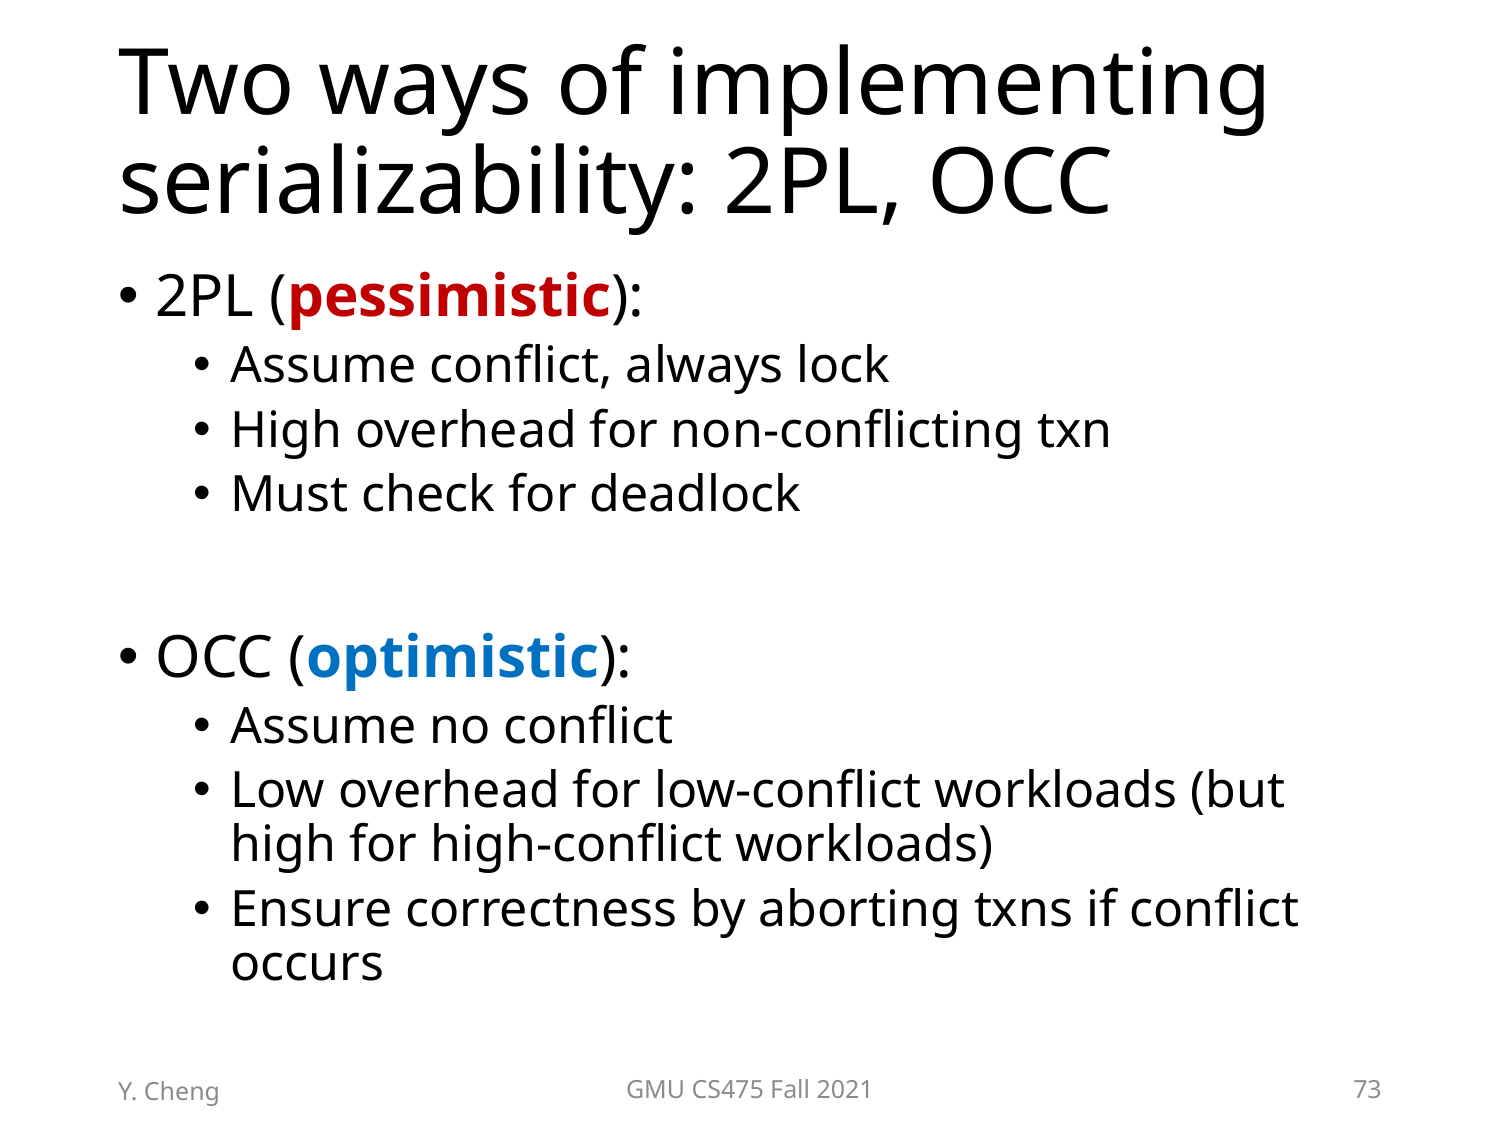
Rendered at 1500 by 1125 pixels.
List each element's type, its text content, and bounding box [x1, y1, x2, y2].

title Two ways of implementing serializability: 2PL, OCC [103, 25, 1397, 243]
slide_number 73 [1059, 1060, 1397, 1121]
list 2PL (pessimistic): Assume conflict, always lock High overhead for non-conflicting txn Must check for deadlock OCC (optimistic): Assume no conflict Low overhead for low-conflict workloads (but high for high-conflict workloads) Ensure correctness by aborting txns if conflict occurs [103, 258, 1397, 1045]
footer GMU CS475 Fall 2021 [496, 1060, 1004, 1121]
slide_number Y. Cheng [103, 1060, 441, 1121]
